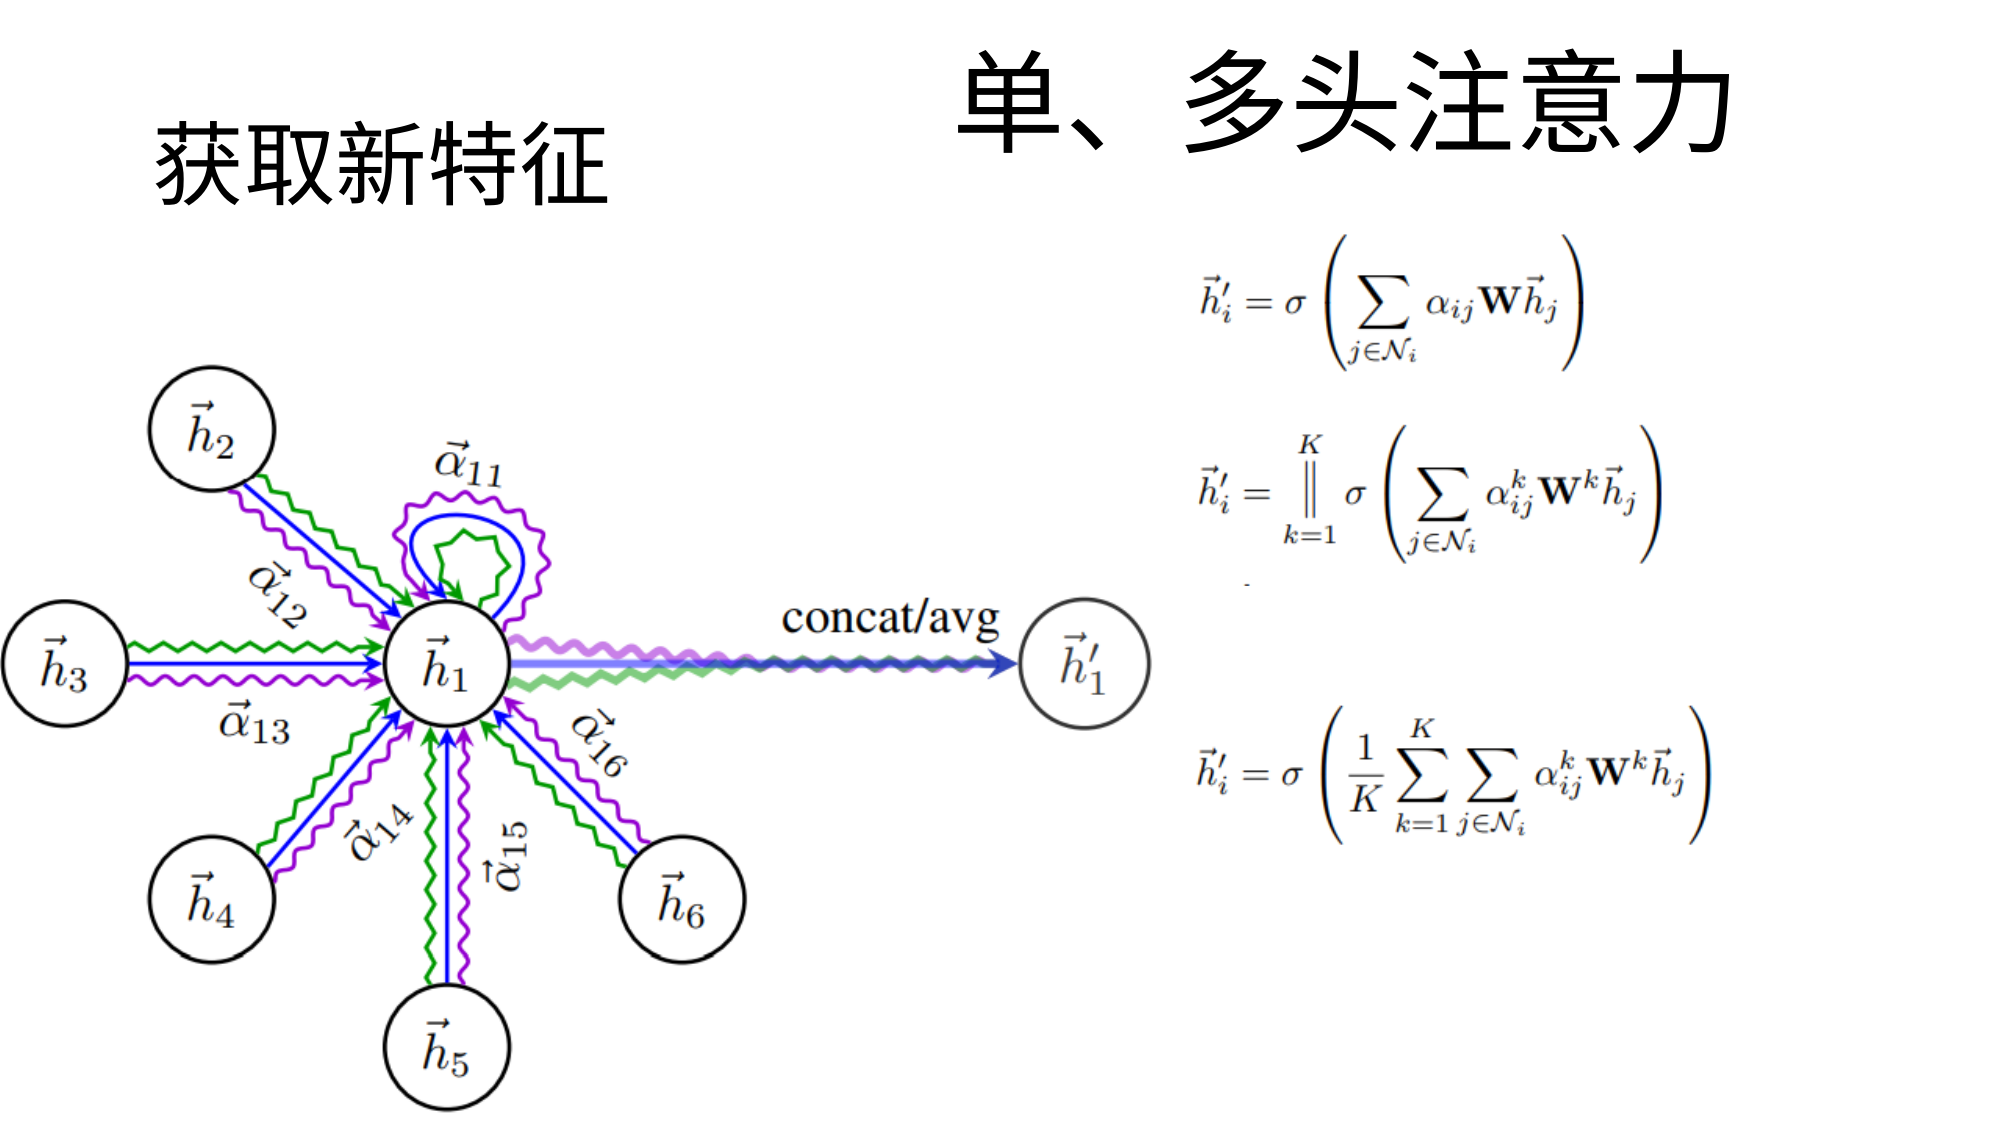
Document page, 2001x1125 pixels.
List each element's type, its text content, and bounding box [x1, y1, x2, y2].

picture [1175, 695, 1715, 856]
picture [0, 208, 1704, 1125]
text_box 单、多头注意力 [937, 25, 1756, 176]
title 获取新特征 [137, 59, 1863, 278]
